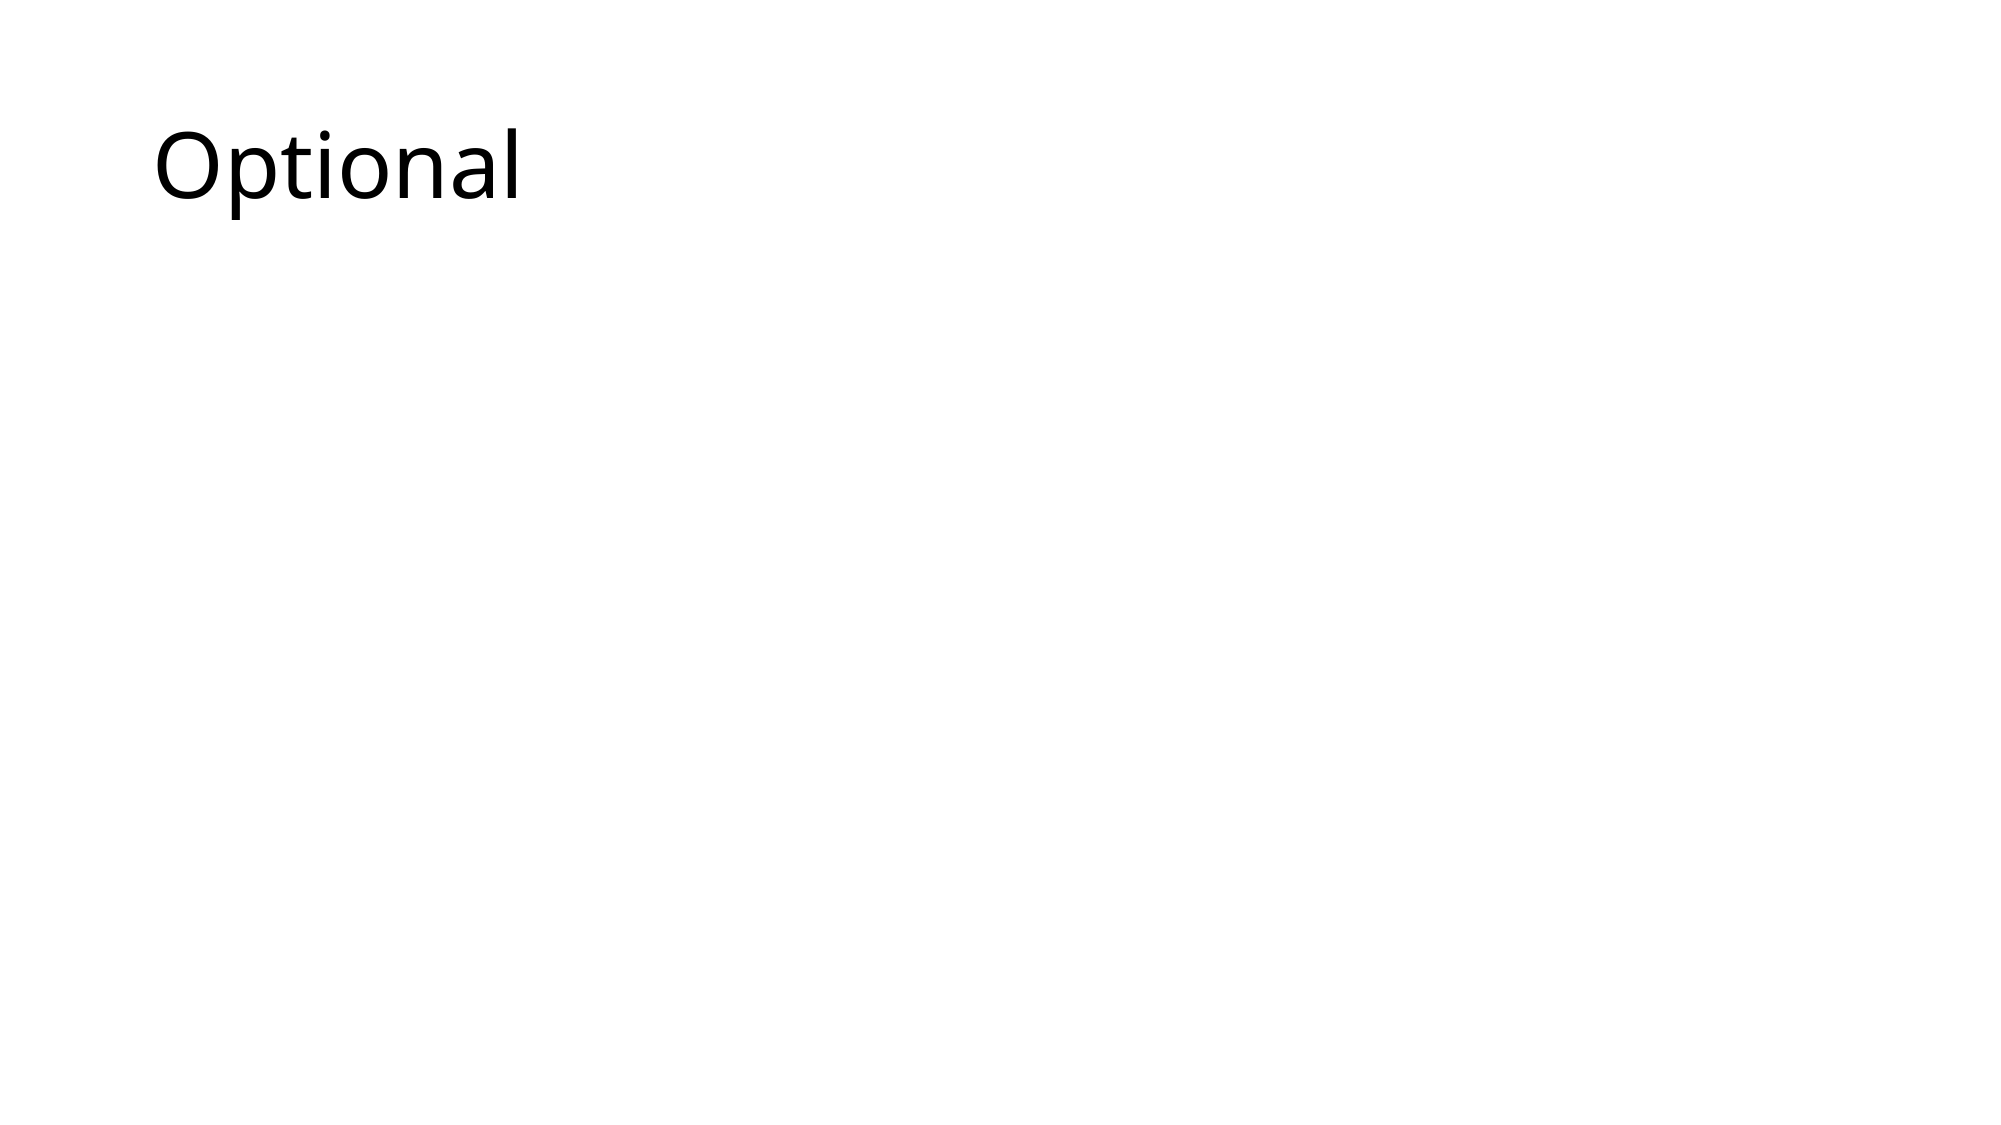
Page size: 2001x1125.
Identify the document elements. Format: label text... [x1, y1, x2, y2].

title Optional [137, 59, 1863, 278]
